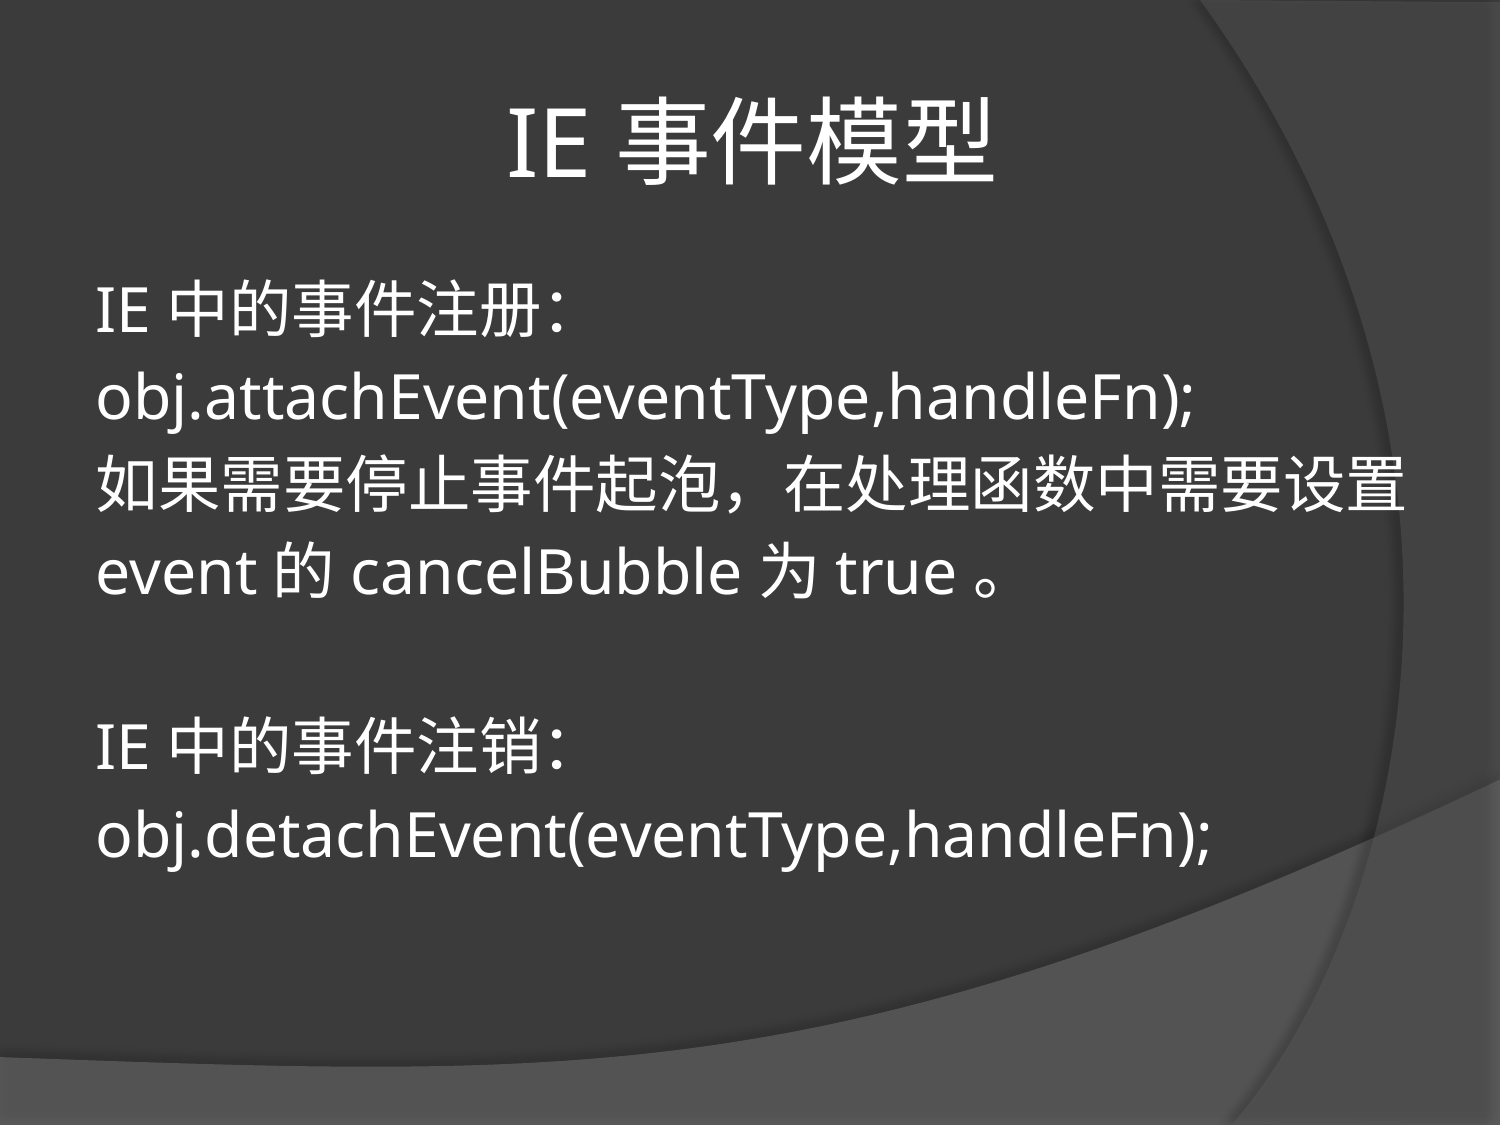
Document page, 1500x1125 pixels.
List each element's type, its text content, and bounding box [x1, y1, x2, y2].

title IE事件模型 [75, 45, 1430, 233]
list IE中的事件注册： obj.attachEvent(eventType,handleFn); 如果需要停止事件起泡，在处理函数中需要设置 event的cancelBubble为true。 IE中的事件注销： obj.detachEvent(eventType,handleFn); [75, 262, 1430, 1005]
